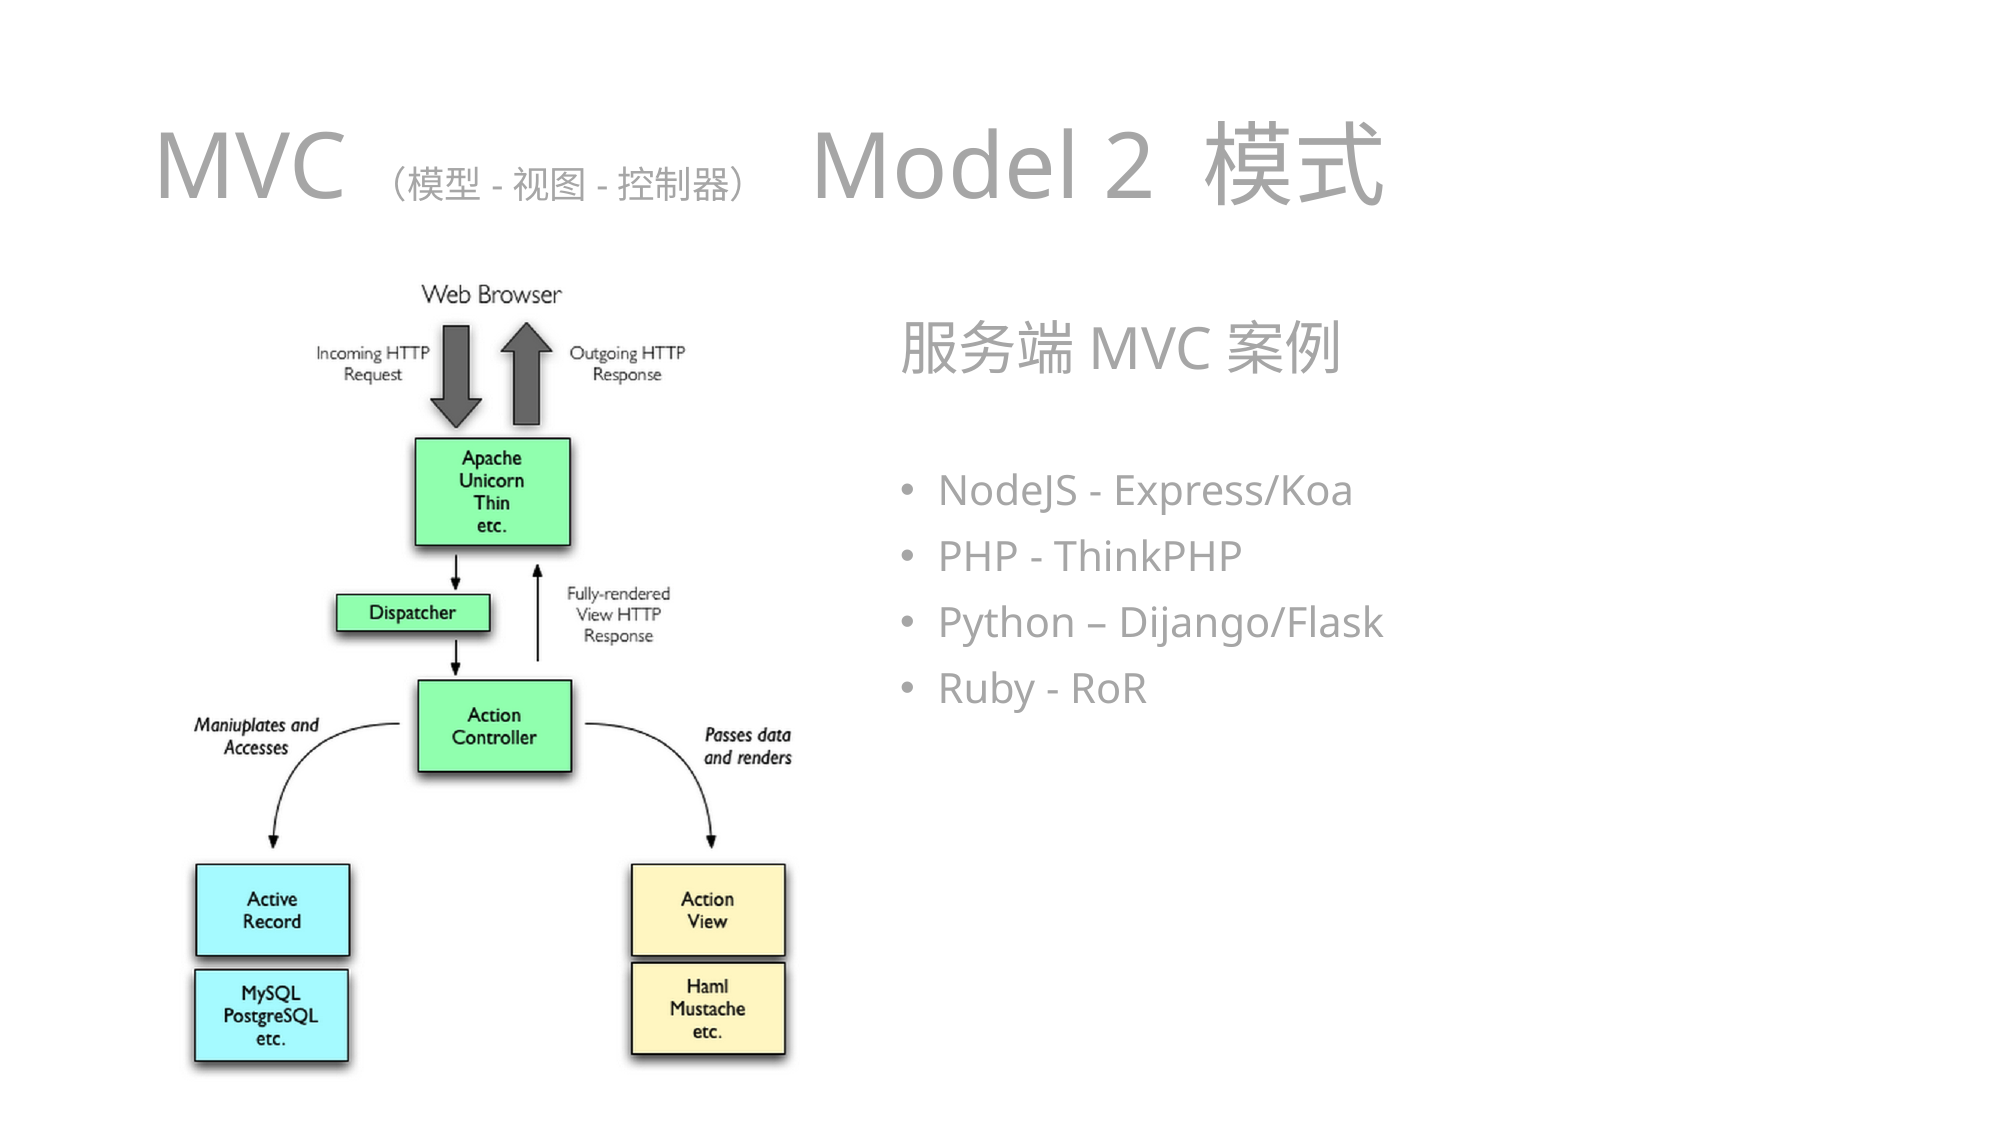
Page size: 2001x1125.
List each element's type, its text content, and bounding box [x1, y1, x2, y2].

text_box [859, 287, 1848, 952]
title MVC（模型-视图-控制器） Model 2 模式 [137, 59, 1863, 278]
picture [137, 273, 857, 1119]
text_box 服务端MVC案例 NodeJS - Express/Koa PHP - ThinkPHP Python – Dijango/Flask Ruby - RoR [884, 312, 1873, 1081]
